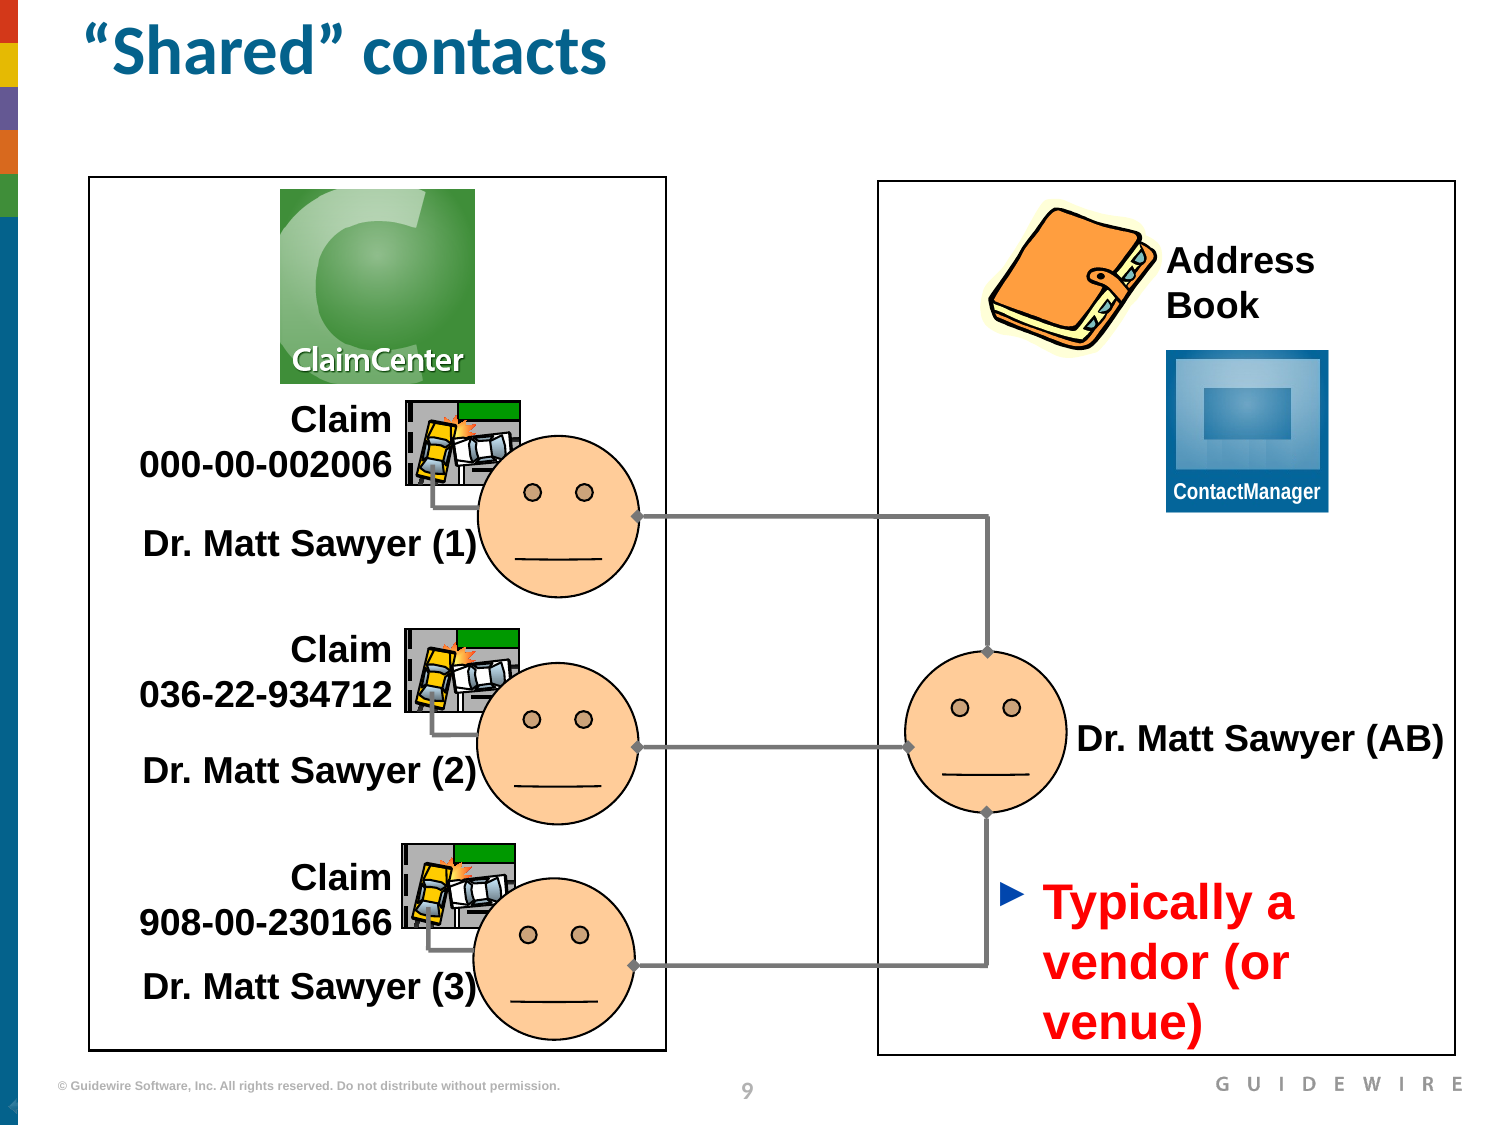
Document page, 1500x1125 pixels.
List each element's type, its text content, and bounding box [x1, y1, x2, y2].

picture [0, 0, 18, 216]
picture [280, 189, 476, 385]
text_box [405, 628, 520, 713]
text_box Claim 908-00-230166 [80, 853, 89, 944]
text_box [981, 516, 994, 658]
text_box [1153, 349, 1341, 525]
picture [10, 1101, 18, 1111]
text_box [980, 806, 993, 965]
text_box [905, 651, 1067, 813]
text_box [401, 843, 516, 929]
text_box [405, 401, 521, 486]
text_box Dr. Matt Sawyer (AB) [1076, 713, 1473, 759]
text_box [89, 176, 667, 1051]
title “Shared” contacts [81, 19, 1446, 142]
text_box Claim 000-00-002006 [80, 395, 89, 486]
text_box [627, 959, 988, 972]
text_box [631, 510, 987, 523]
text_box [631, 740, 915, 754]
picture [1215, 1073, 1480, 1096]
text_box Typically a vendor (or venue) [995, 869, 1451, 1052]
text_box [979, 198, 1163, 359]
text_box Claim 036-22-934712 [80, 625, 89, 716]
text_box [877, 181, 1455, 1056]
